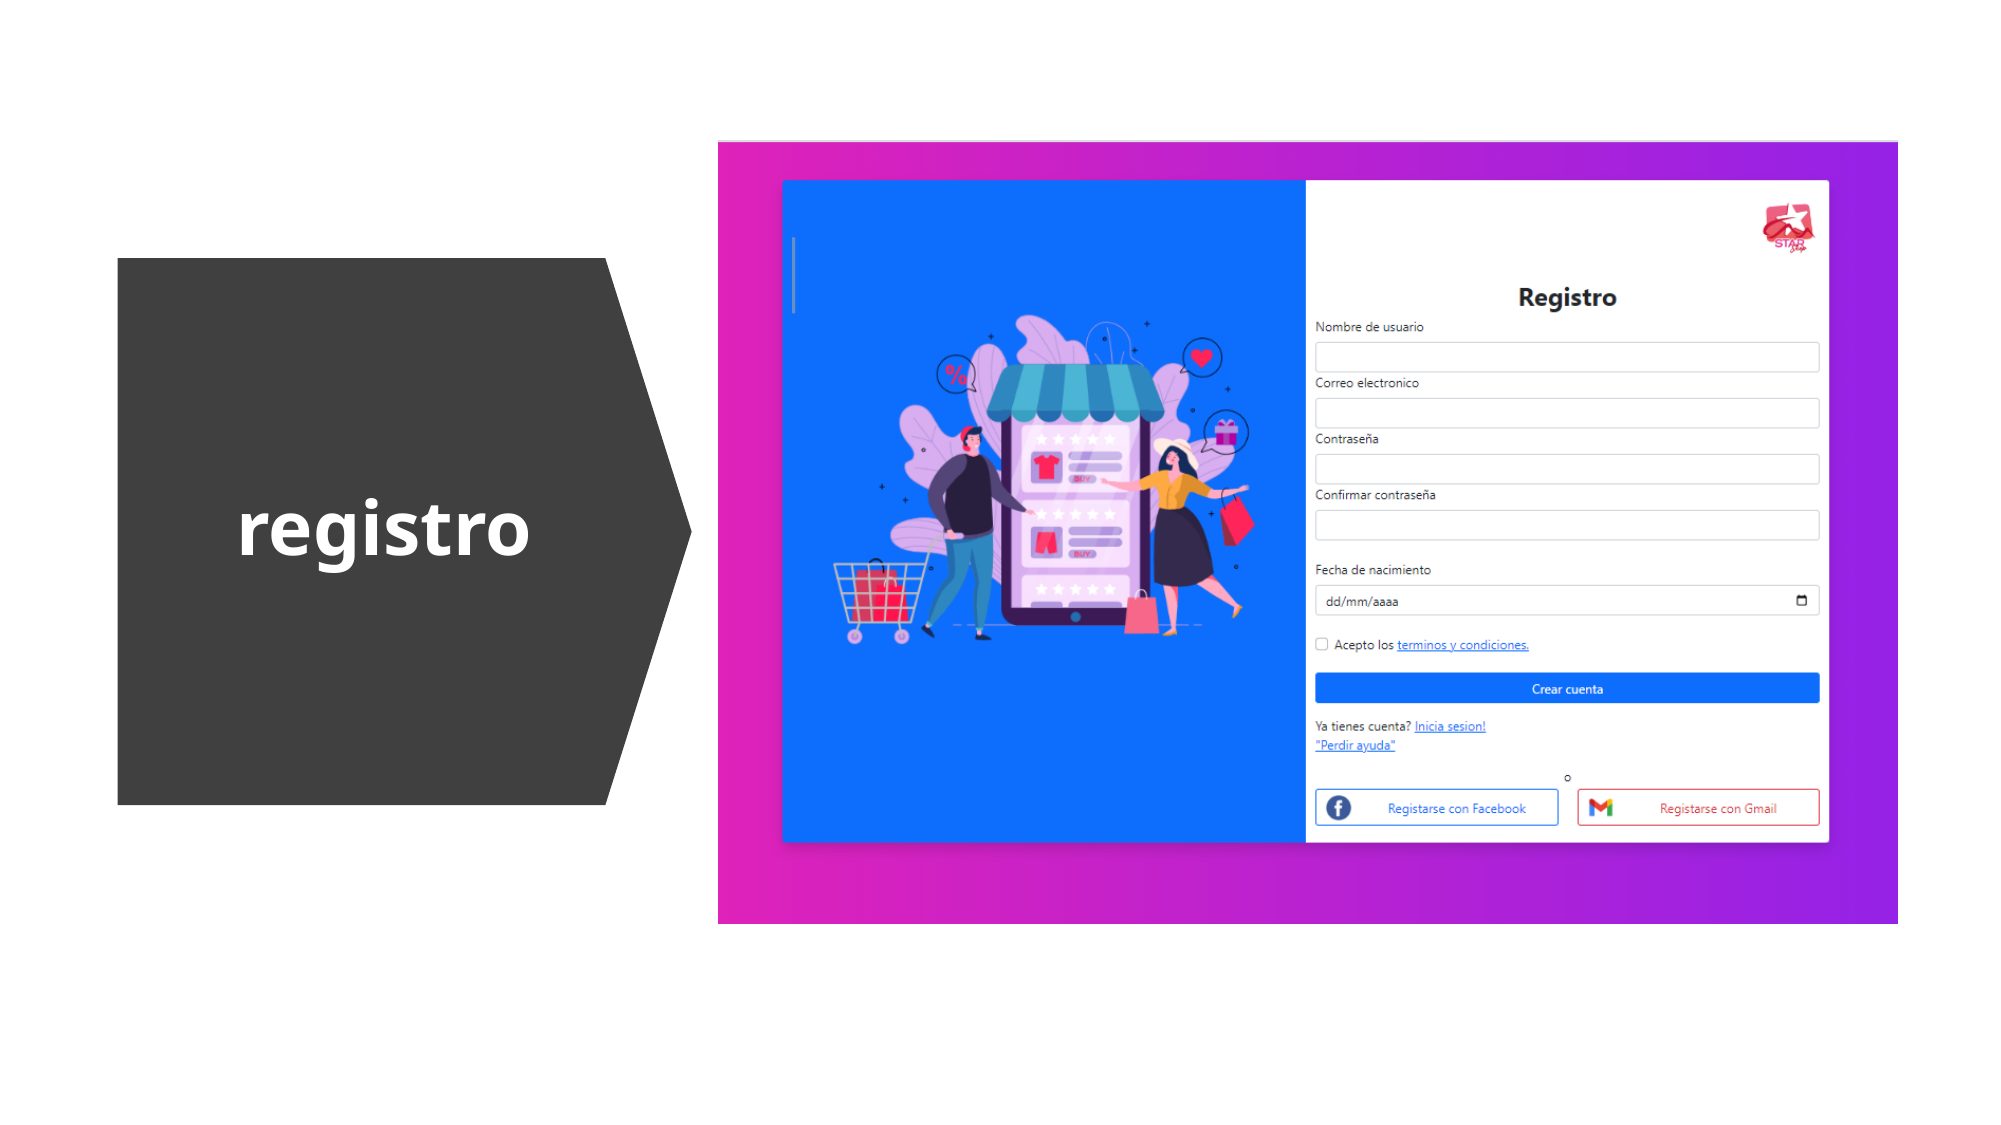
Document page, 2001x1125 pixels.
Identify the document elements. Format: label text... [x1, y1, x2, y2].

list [718, 139, 1898, 924]
title registro [168, 322, 601, 741]
text_box [116, 257, 693, 807]
